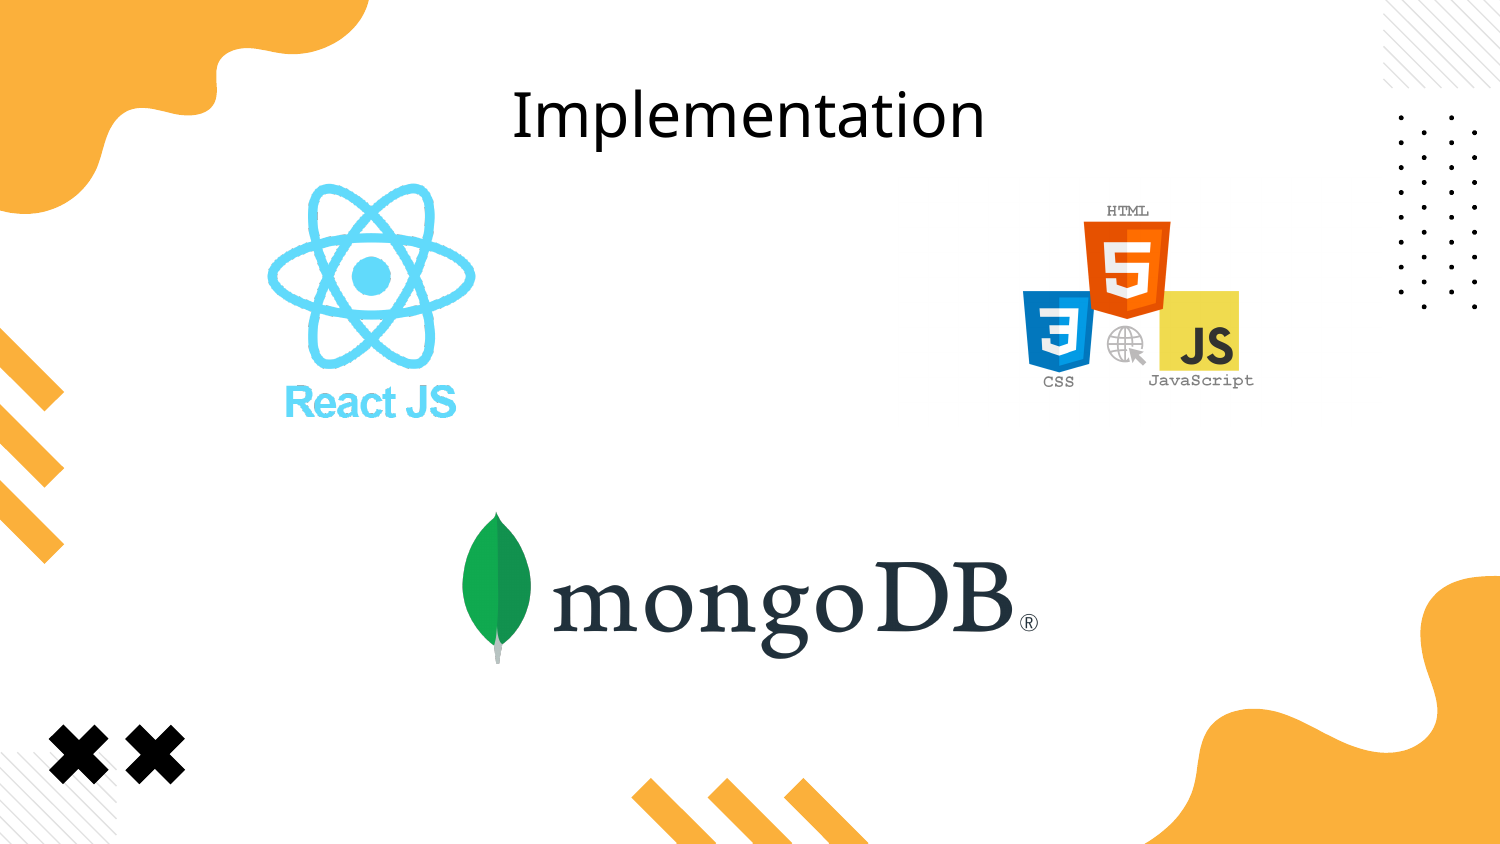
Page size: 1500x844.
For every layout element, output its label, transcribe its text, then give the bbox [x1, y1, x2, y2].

title Implementation [118, 60, 1382, 150]
picture [898, 177, 1383, 428]
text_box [1398, 115, 1478, 310]
picture [178, 177, 565, 432]
picture [459, 508, 1041, 667]
